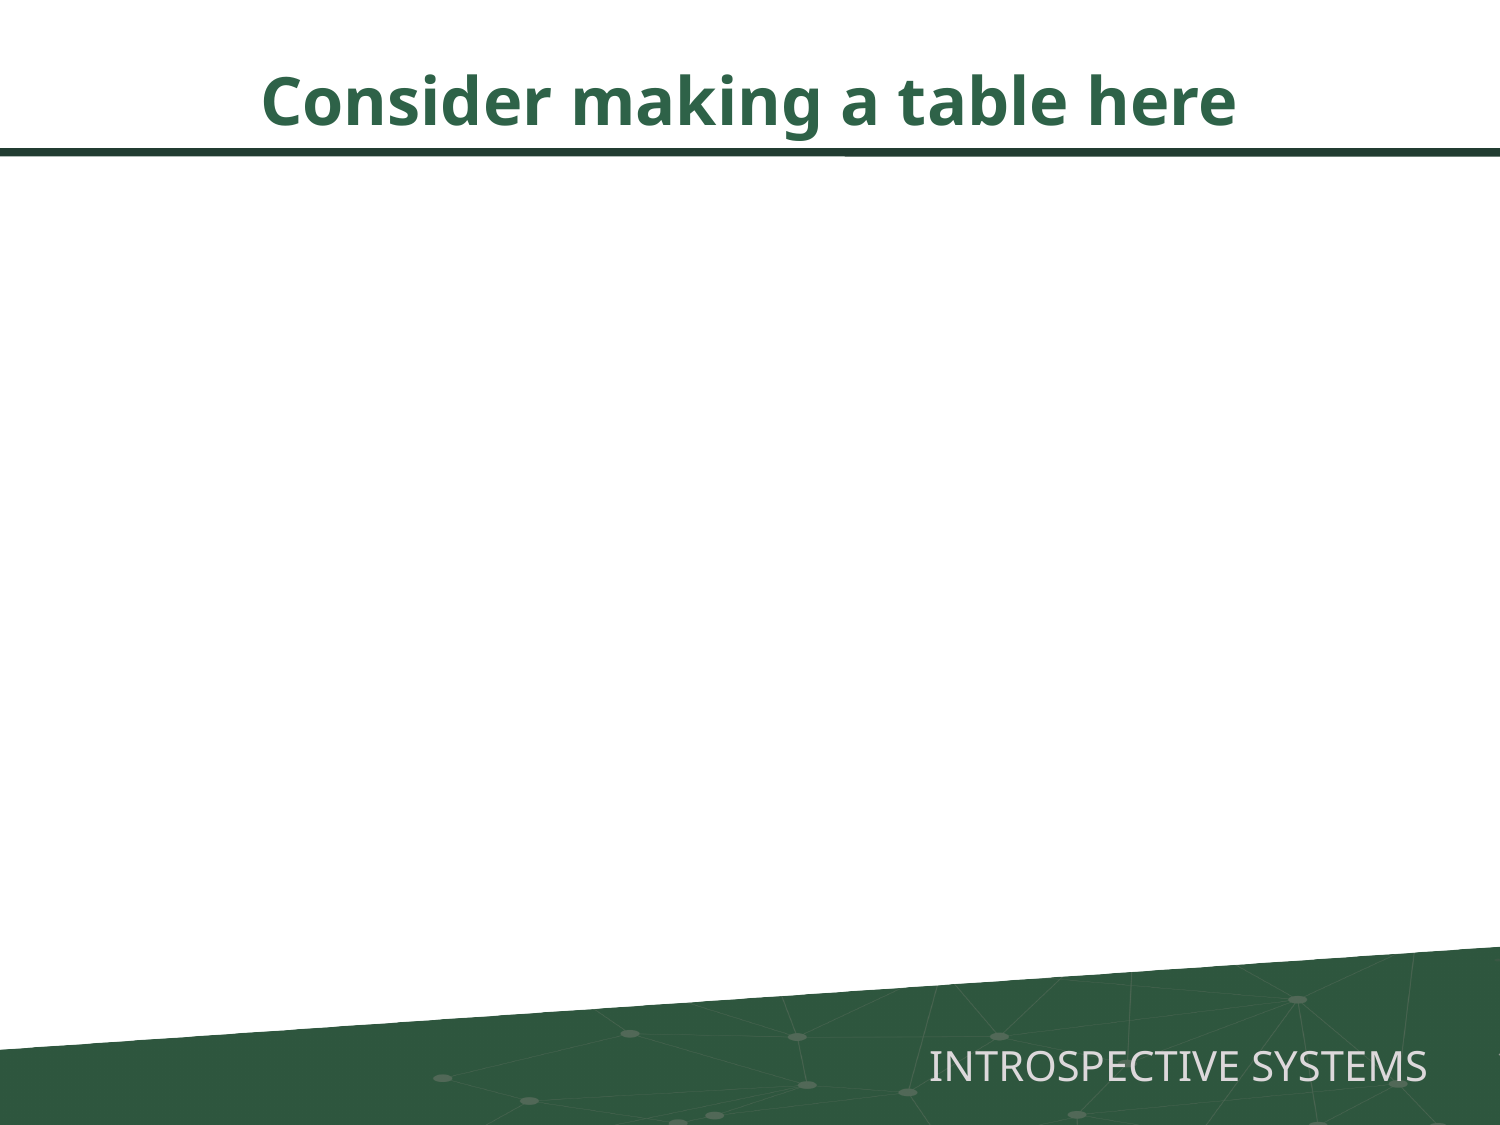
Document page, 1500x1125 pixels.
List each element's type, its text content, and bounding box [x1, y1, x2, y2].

picture [0, 936, 1500, 1125]
title Consider making a table here [74, 61, 1425, 137]
